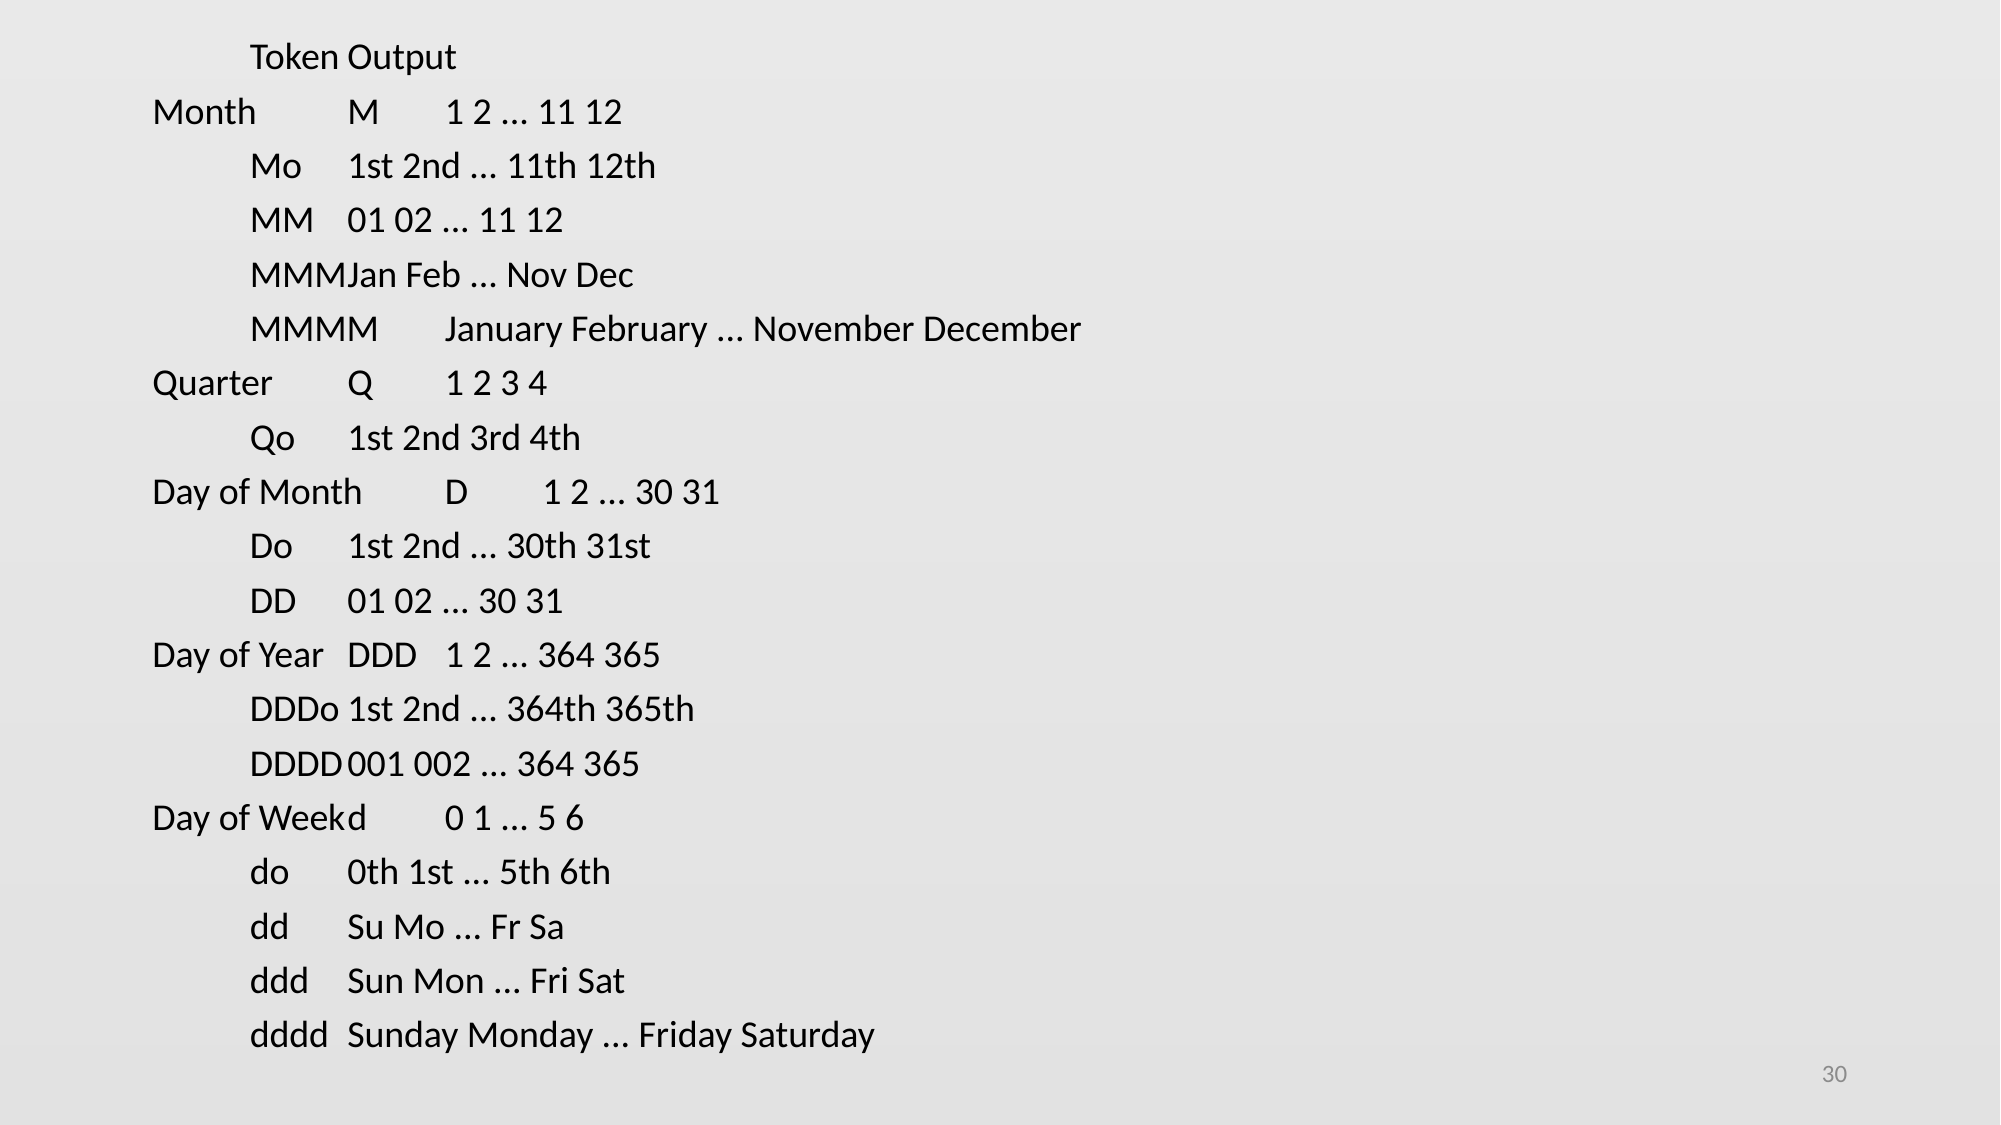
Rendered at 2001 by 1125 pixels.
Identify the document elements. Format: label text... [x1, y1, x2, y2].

list Token Output Month M 1 2 ... 11 12 Mo 1st 2nd ... 11th 12th MM 01 02 ... 11 12 MMM Jan Feb ... Nov Dec MMMM January February ... November December Quarter Q 1 2 3 4 Qo 1st 2nd 3rd 4th Day of Month D 1 2 ... 30 31 Do 1st 2nd ... 30th 31st DD 01 02 ... 30 31 Day of Year DDD 1 2 ... 364 365 DDDo 1st 2nd ... 364th 365th DDDD 001 002 ... 364 365 Day of Week d 0 1 ... 5 6 do 0th 1st ... 5th 6th dd Su Mo ... Fr Sa ddd Sun Mon ... Fri Sat dddd Sunday Monday ... Friday Saturday [137, 29, 1863, 1077]
slide_number 30 [1412, 1042, 1863, 1103]
